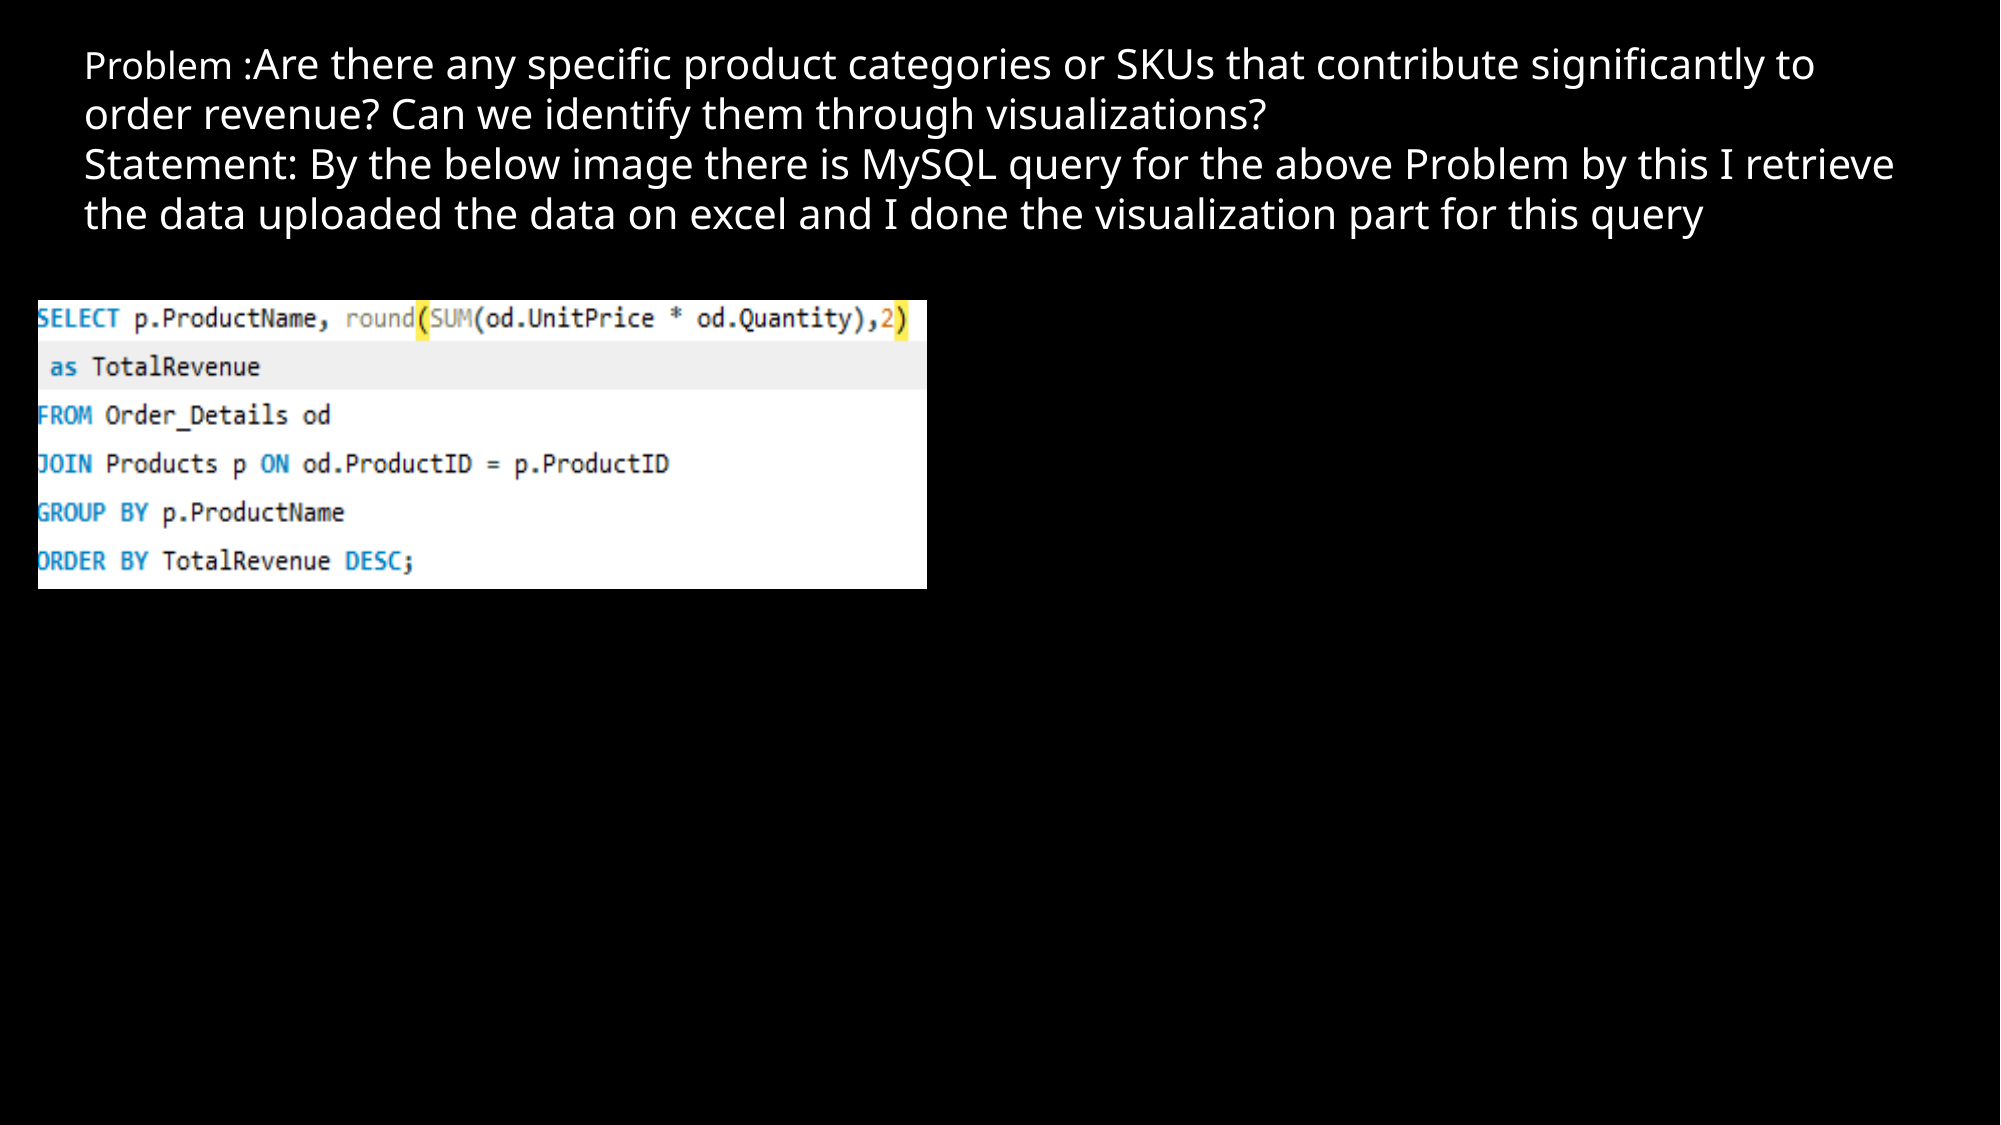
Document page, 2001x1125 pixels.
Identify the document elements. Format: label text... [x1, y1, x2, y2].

text_box Problem :Are there any specific product categories or SKUs that contribute significantly to order revenue? Can we identify them through visualizations? Statement: By the below image there is MySQL query for the above Problem by this I retrieve the data uploaded the data on excel and I done the visualization part for this query [69, 30, 1931, 291]
picture [38, 300, 927, 589]
